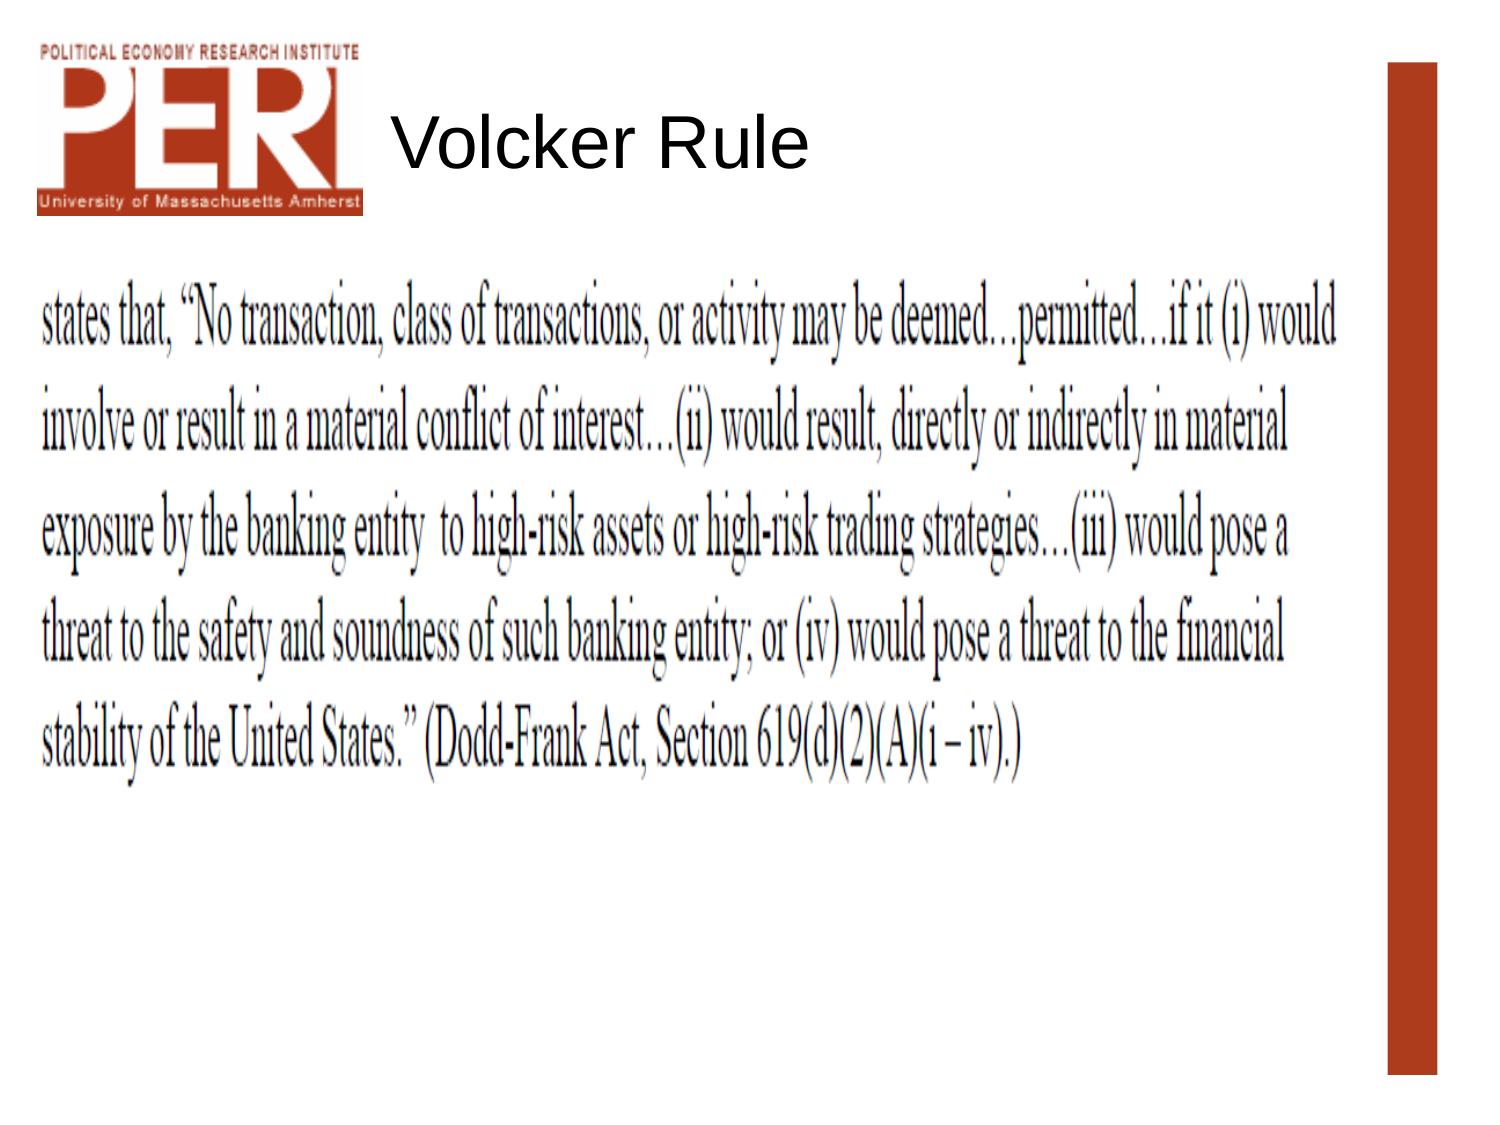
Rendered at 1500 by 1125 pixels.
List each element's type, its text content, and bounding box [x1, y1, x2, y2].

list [37, 274, 1351, 826]
picture [37, 37, 363, 216]
title Volcker Rule [374, 44, 1363, 233]
